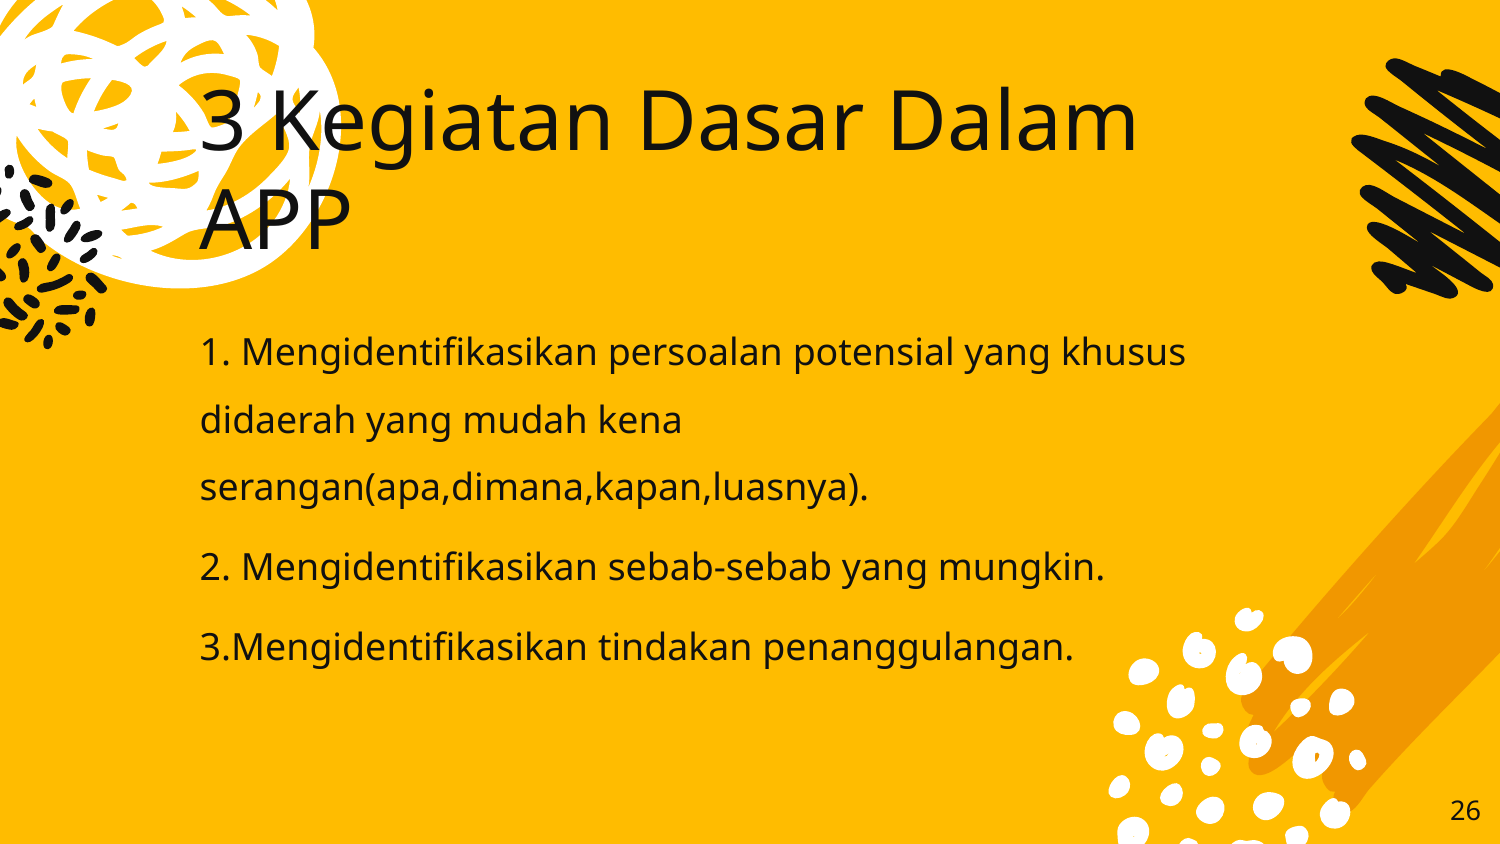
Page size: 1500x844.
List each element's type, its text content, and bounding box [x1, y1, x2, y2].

title 3 Kegiatan Dasar Dalam APP [199, 164, 1301, 267]
slide_number 26 [1391, 779, 1482, 844]
list 1. Mengidentifikasikan persoalan potensial yang khusus didaerah yang mudah kena serangan(apa,dimana,kapan,luasnya). 2. Mengidentifikasikan sebab-sebab yang mungkin. 3.Mengidentifikasikan tindakan penanggulangan. [199, 305, 1301, 715]
